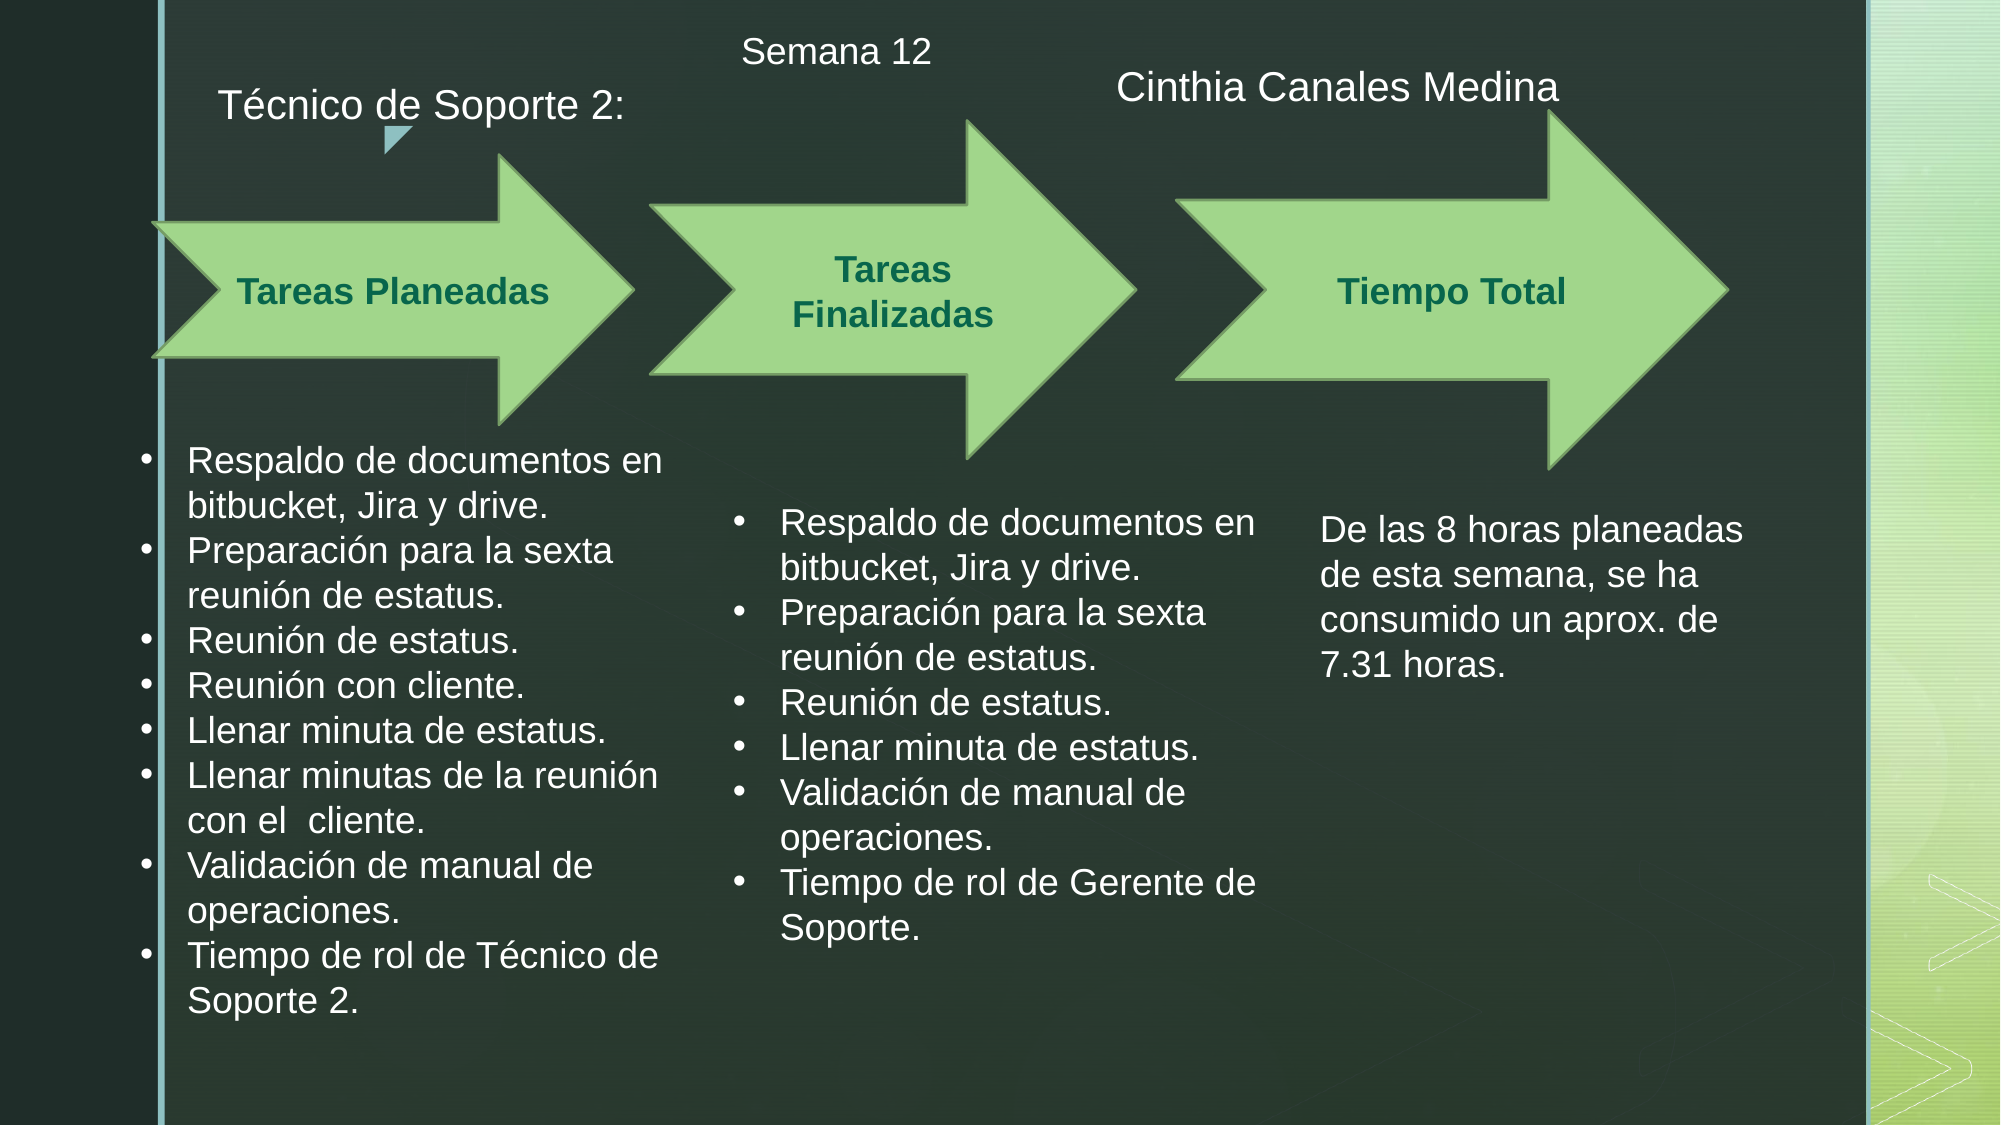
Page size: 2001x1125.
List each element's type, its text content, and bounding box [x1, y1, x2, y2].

text_box Respaldo de documentos en bitbucket, Jira y drive. Preparación para la sexta reunión de estatus. Reunión de estatus. Llenar minuta de estatus. Validación de manual de operaciones. Tiempo de rol de Gerente de Soporte. [717, 490, 1302, 956]
text_box De las 8 horas planeadas de esta semana, se ha consumido un aprox. de 7.31 horas. [1304, 497, 1787, 693]
text_box Tiempo Total [1176, 118, 1729, 470]
text_box Tareas Finalizadas [649, 120, 1137, 460]
text_box Cinthia Canales Medina [1101, 52, 1804, 118]
text_box Tareas Planeadas [152, 154, 635, 425]
picture [1871, 0, 2001, 1125]
text_box Respaldo de documentos en bitbucket, Jira y drive. Preparación para la sexta reunión de estatus. Reunión de estatus. Reunión con cliente. Llenar minuta de estatus. Llenar minutas de la reunión con el cliente. Validación de manual de operaciones. Tiempo de rol de Técnico de Soporte 2. [125, 428, 740, 1029]
text_box Técnico de Soporte 2: [202, 70, 652, 136]
text_box Semana 12 [726, 19, 1076, 80]
